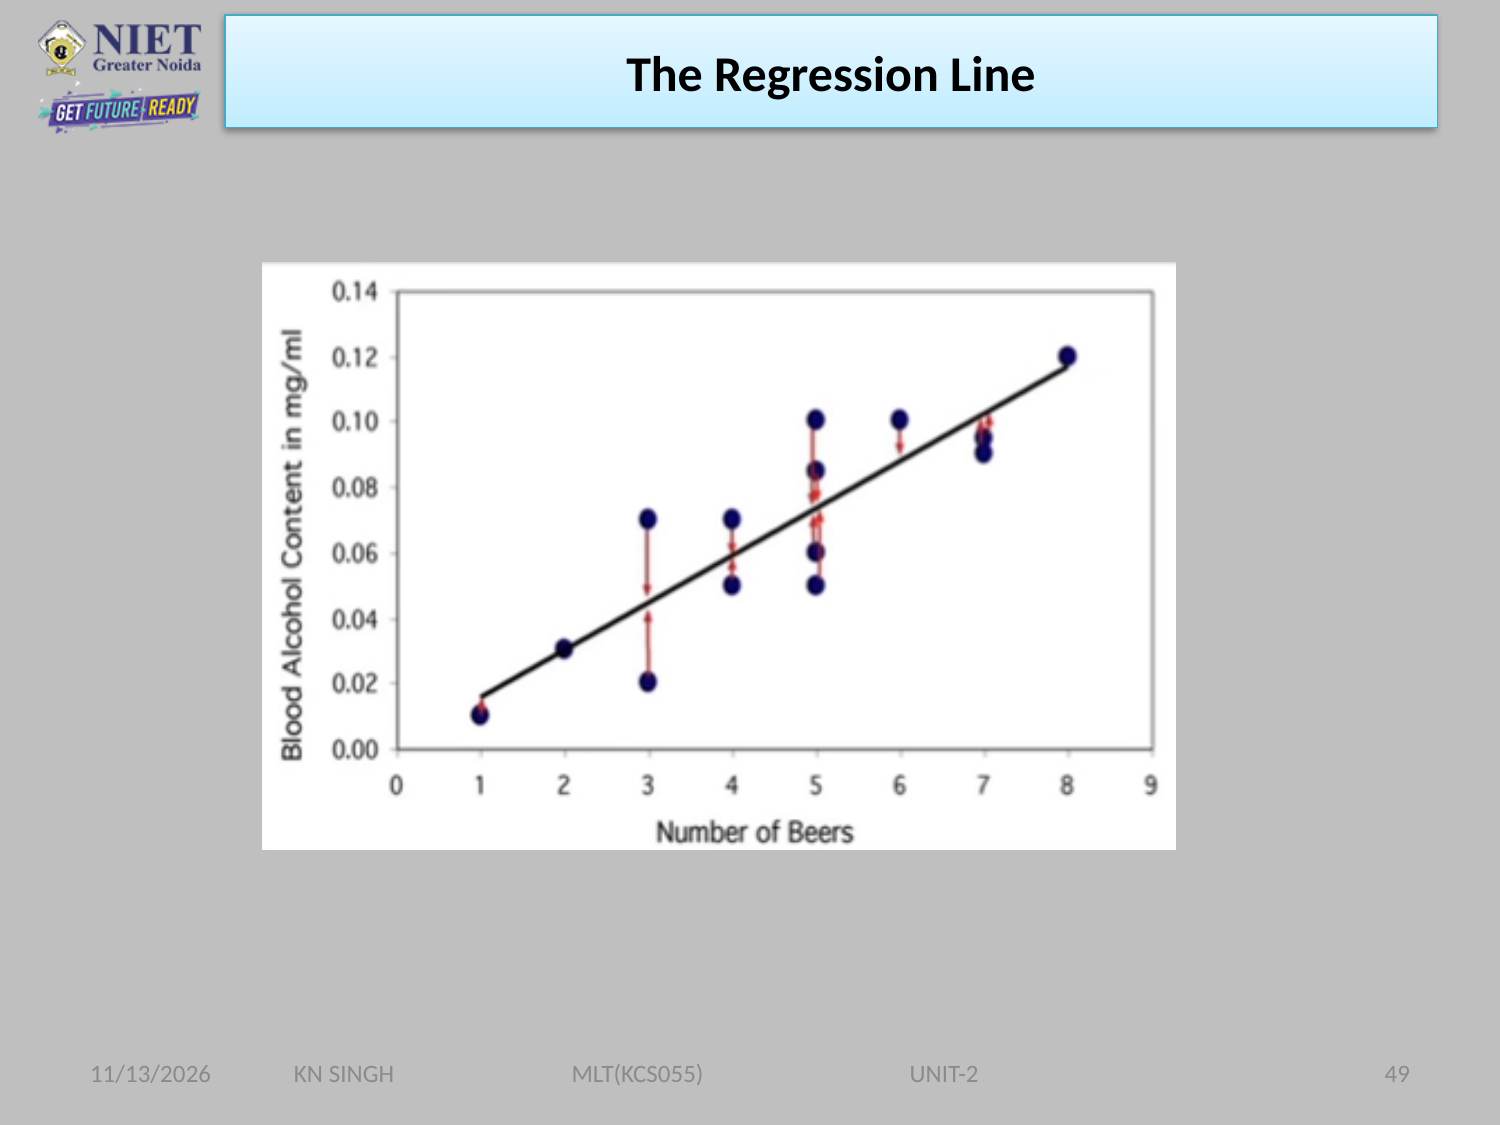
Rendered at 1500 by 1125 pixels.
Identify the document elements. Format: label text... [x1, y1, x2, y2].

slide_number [75, 1042, 425, 1103]
picture [0, 9, 238, 144]
footer KN SINGH MLT(KCS055) UNIT-2 [425, 1042, 1200, 1103]
slide_number 49 [1200, 1042, 1425, 1103]
picture [262, 262, 1176, 851]
text_box The Regression Line [241, 14, 1438, 128]
